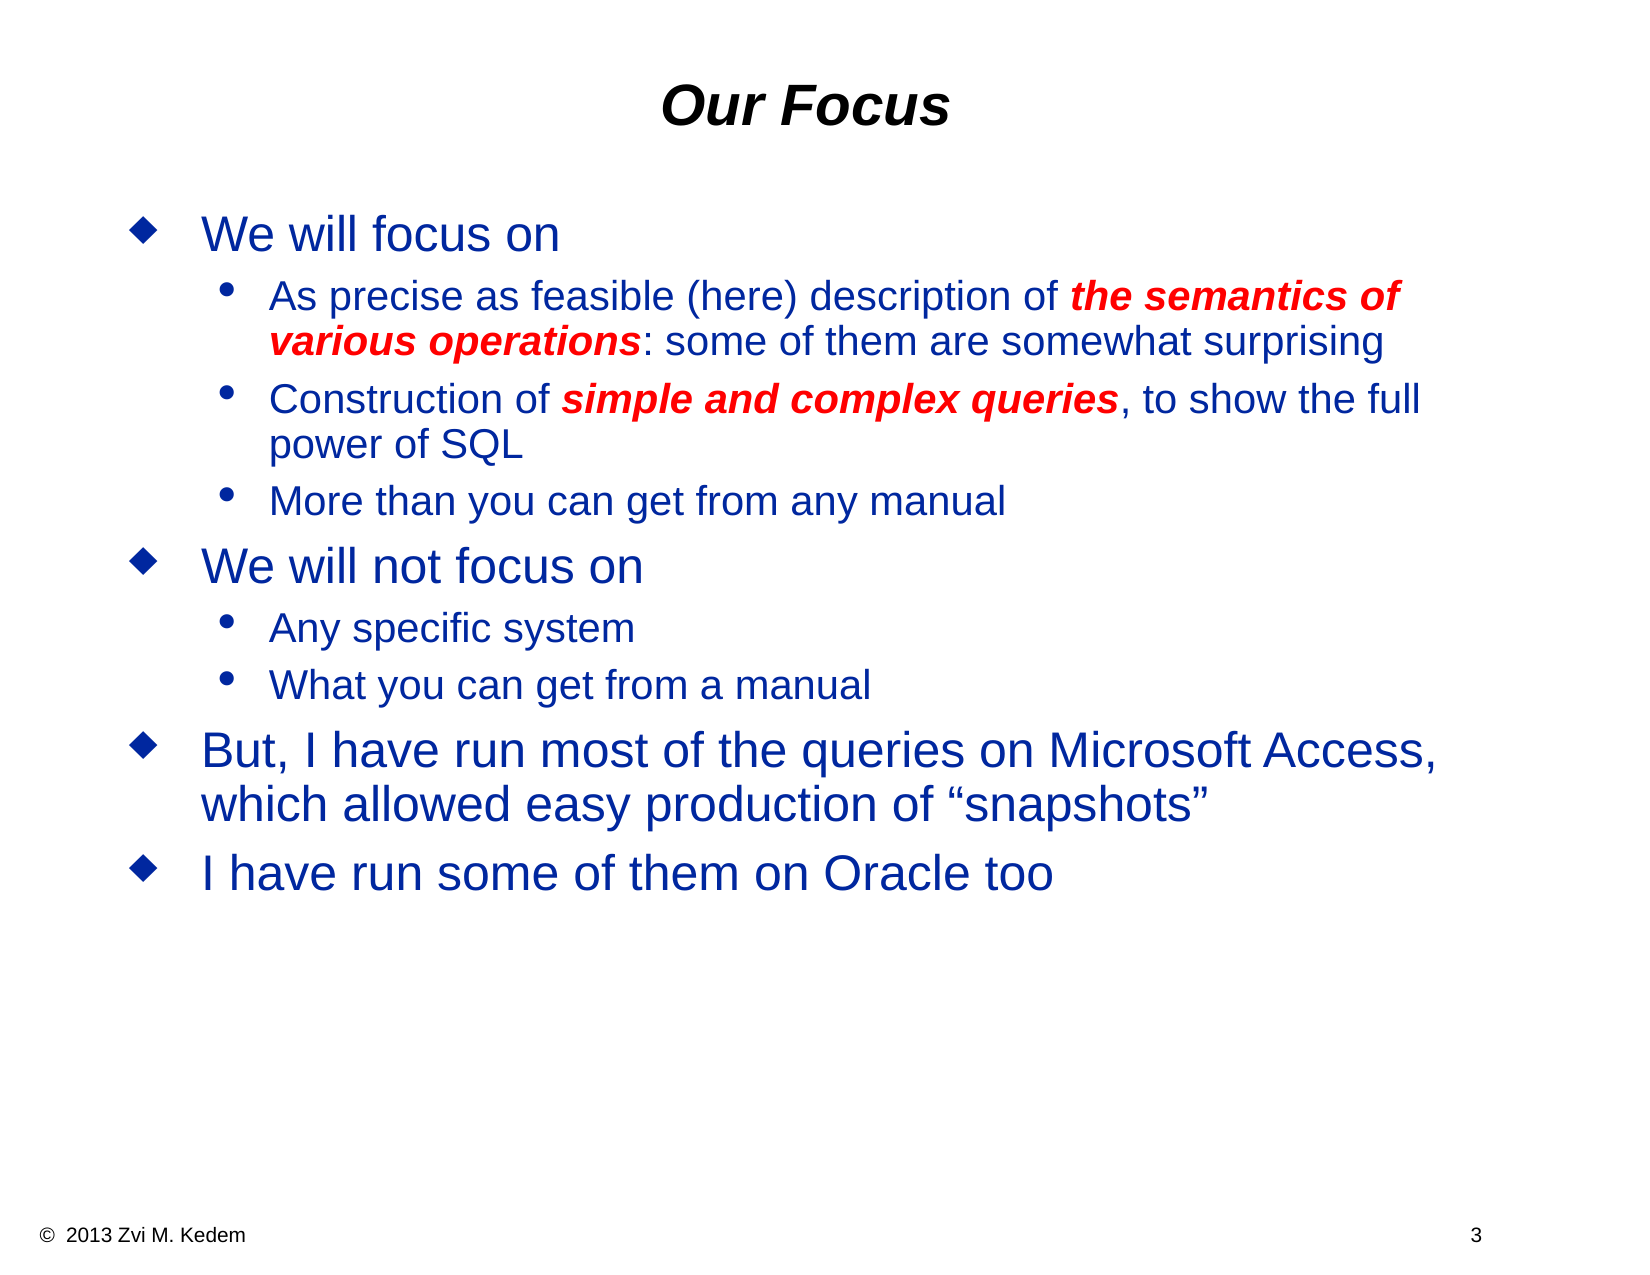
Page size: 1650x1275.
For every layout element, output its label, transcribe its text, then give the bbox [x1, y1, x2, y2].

list We will focus on As precise as feasible (here) description of the semantics of various operations: some of them are somewhat surprising Construction of simple and complex queries, to show the full power of SQL More than you can get from any manual We will not focus on Any specific system What you can get from a manual But, I have run most of the queries on Microsoft Access, which allowed easy production of “snapshots” I have run some of them on Oracle too [111, 199, 1513, 1201]
title Our Focus [111, 36, 1501, 176]
